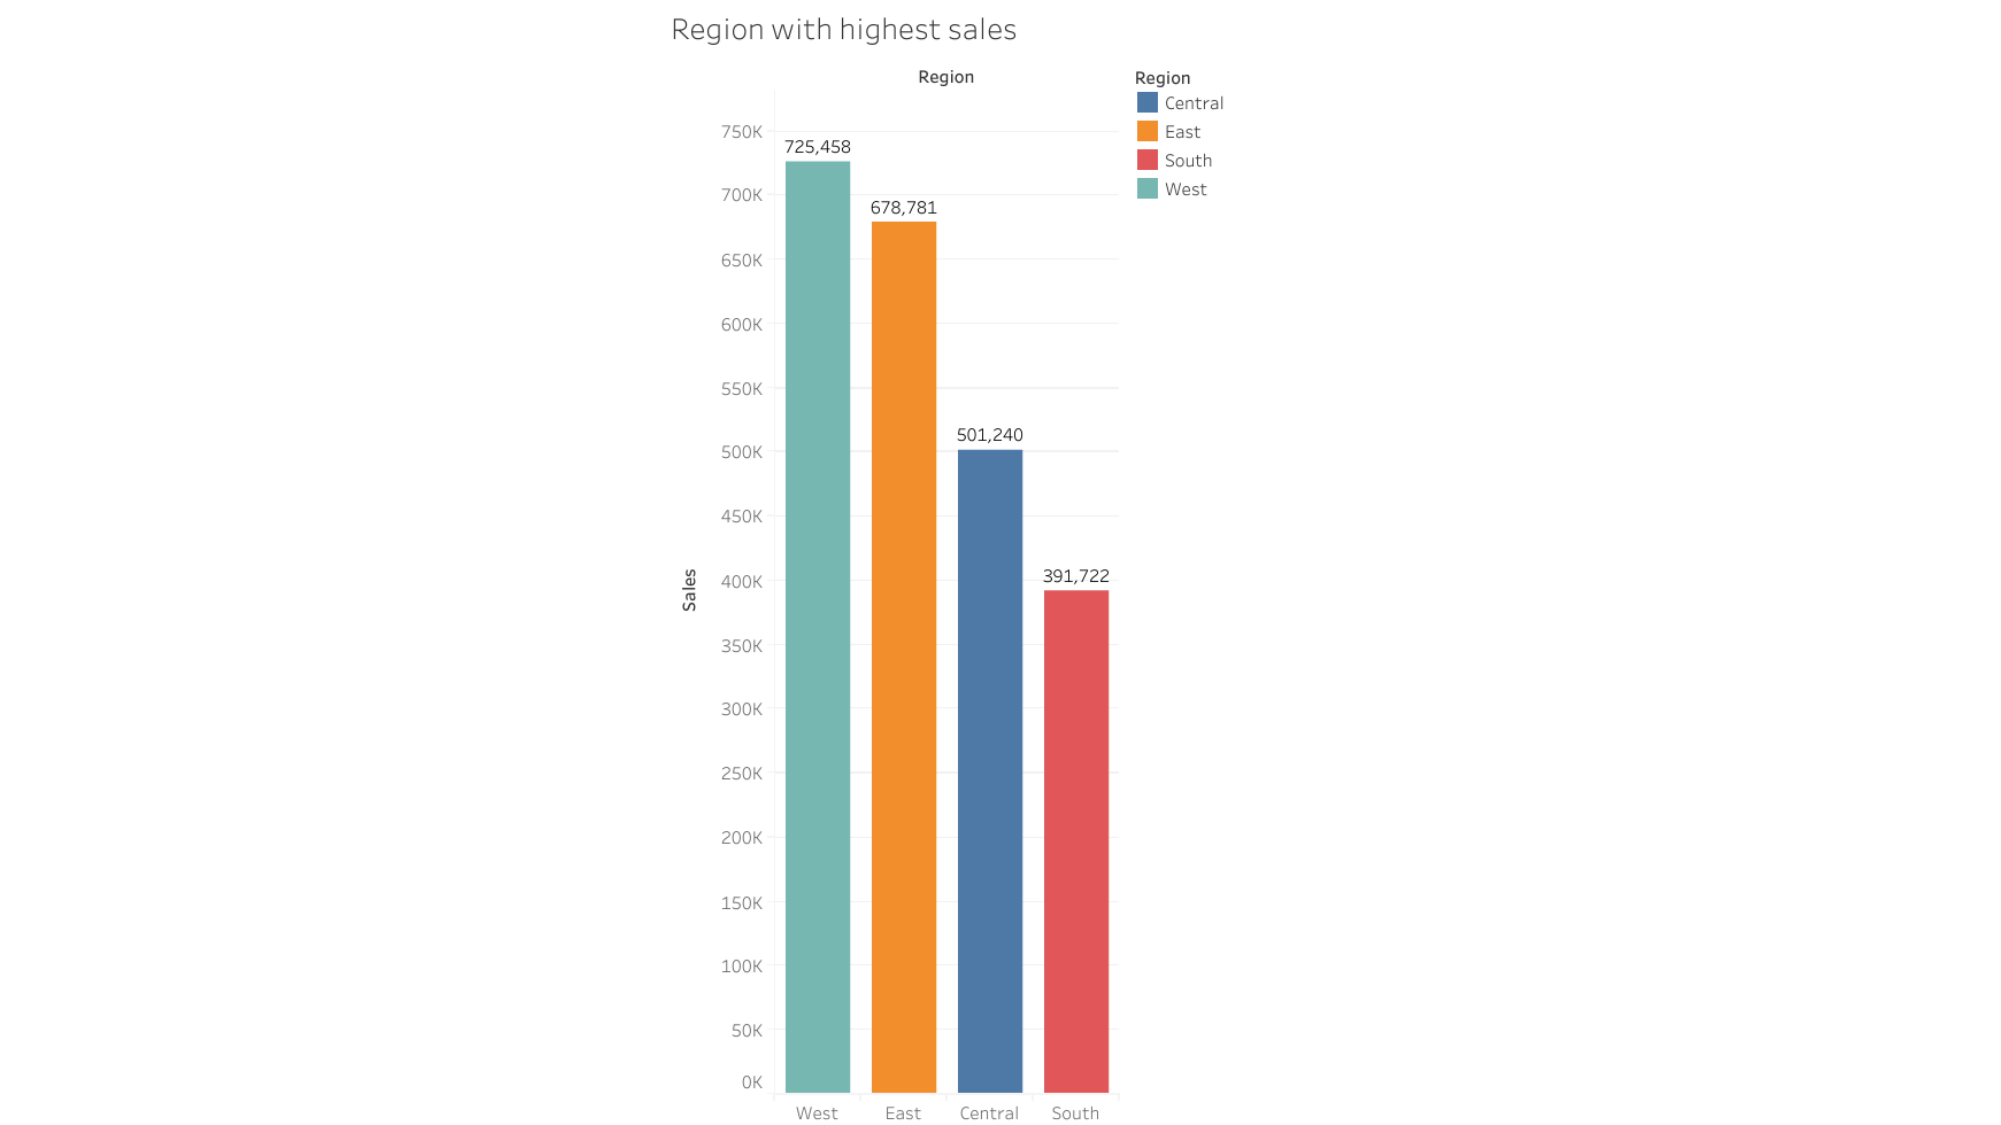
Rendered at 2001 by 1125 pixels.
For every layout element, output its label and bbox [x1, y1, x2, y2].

picture [665, 0, 1335, 1125]
